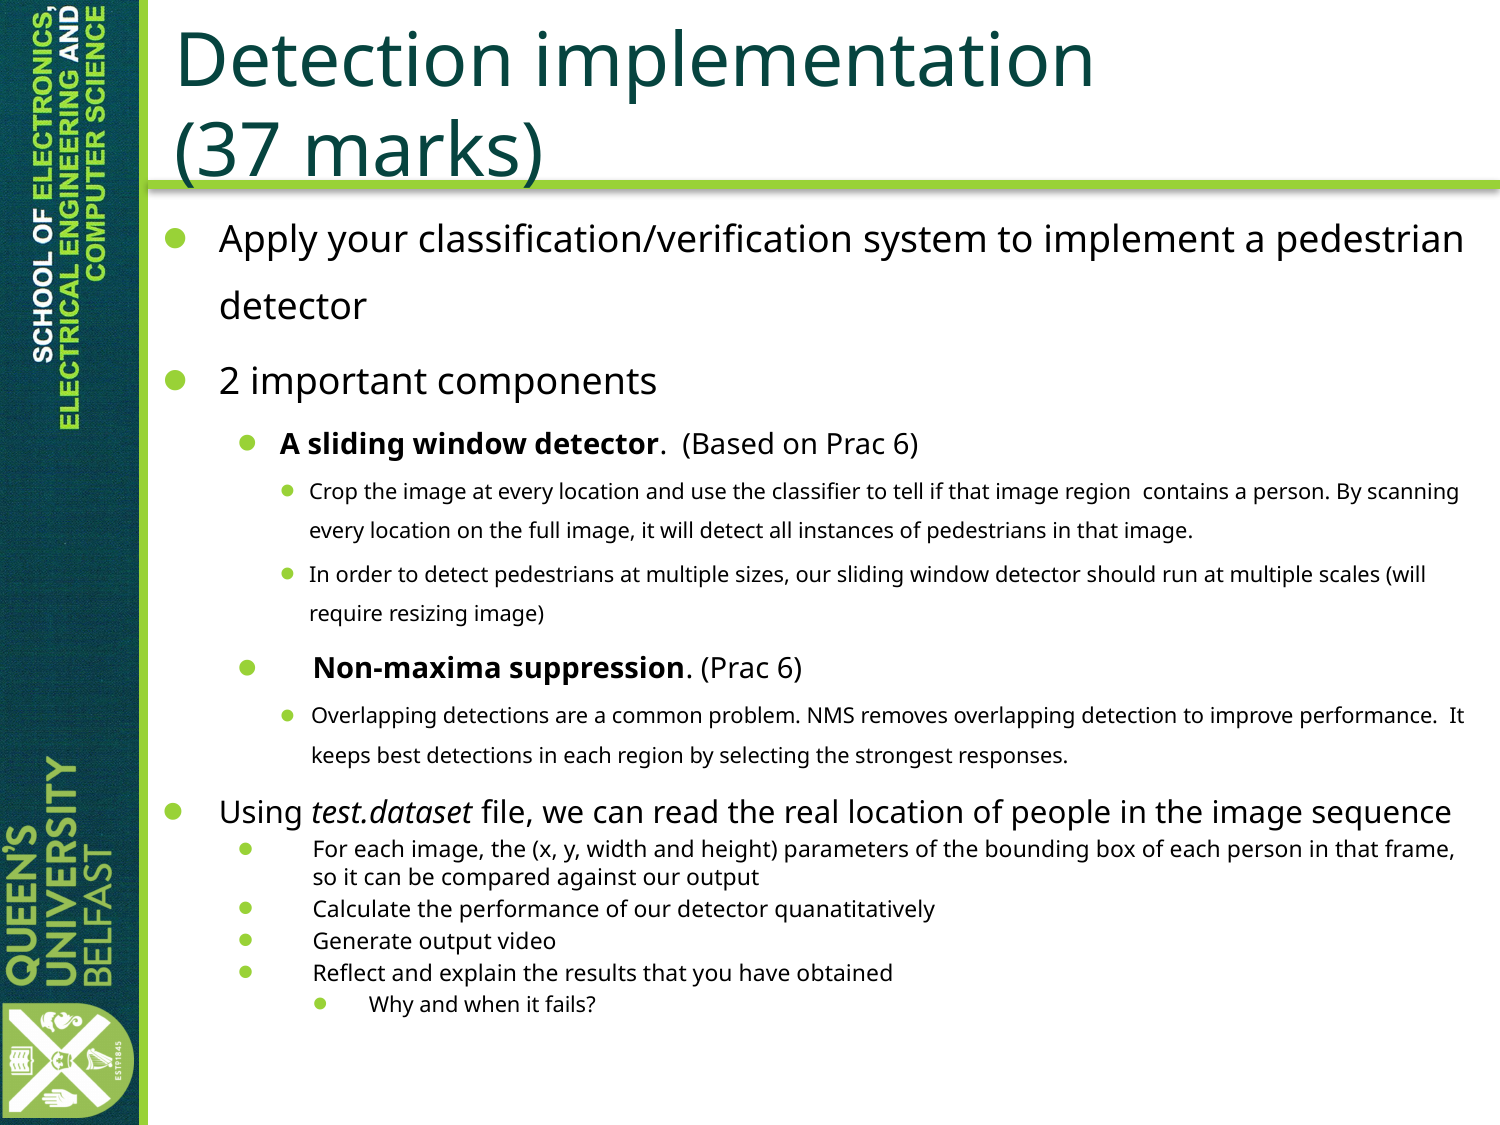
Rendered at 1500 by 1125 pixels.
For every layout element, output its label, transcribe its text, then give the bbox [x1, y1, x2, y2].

picture [132, 97, 139, 106]
picture [134, 920, 139, 1020]
picture [134, 810, 139, 919]
picture [0, 1023, 139, 1125]
picture [133, 234, 139, 243]
picture [0, 0, 139, 807]
picture [123, 104, 131, 110]
list Apply your classification/verification system to implement a pedestrian detector 2 important components A sliding window detector. (Based on Prac 6) Crop the image at every location and use the classifier to tell if that image region contains a person. By scanning every location on the full image, it will detect all instances of pedestrians in that image. In order to detect pedestrians at multiple sizes, our sliding window detector should run at multiple scales (will require resizing image) Non-maxima suppression. (Prac 6) Overlapping detections are a common problem. NMS removes overlapping detection to improve performance. It keeps best detections in each region by selecting the strongest responses. Using test.dataset file, we can read the real location of people in the image sequence For each image, the (x, y, width and height) parameters of the bounding box of each person in that frame, so it can be compared against our output Calculate the performance of our detector quanatitatively Generate output video Reflect and explain the results that you have obtained Why and when it fails? [147, 184, 1489, 1047]
title Detection implementation (37 marks) [159, 19, 1449, 184]
